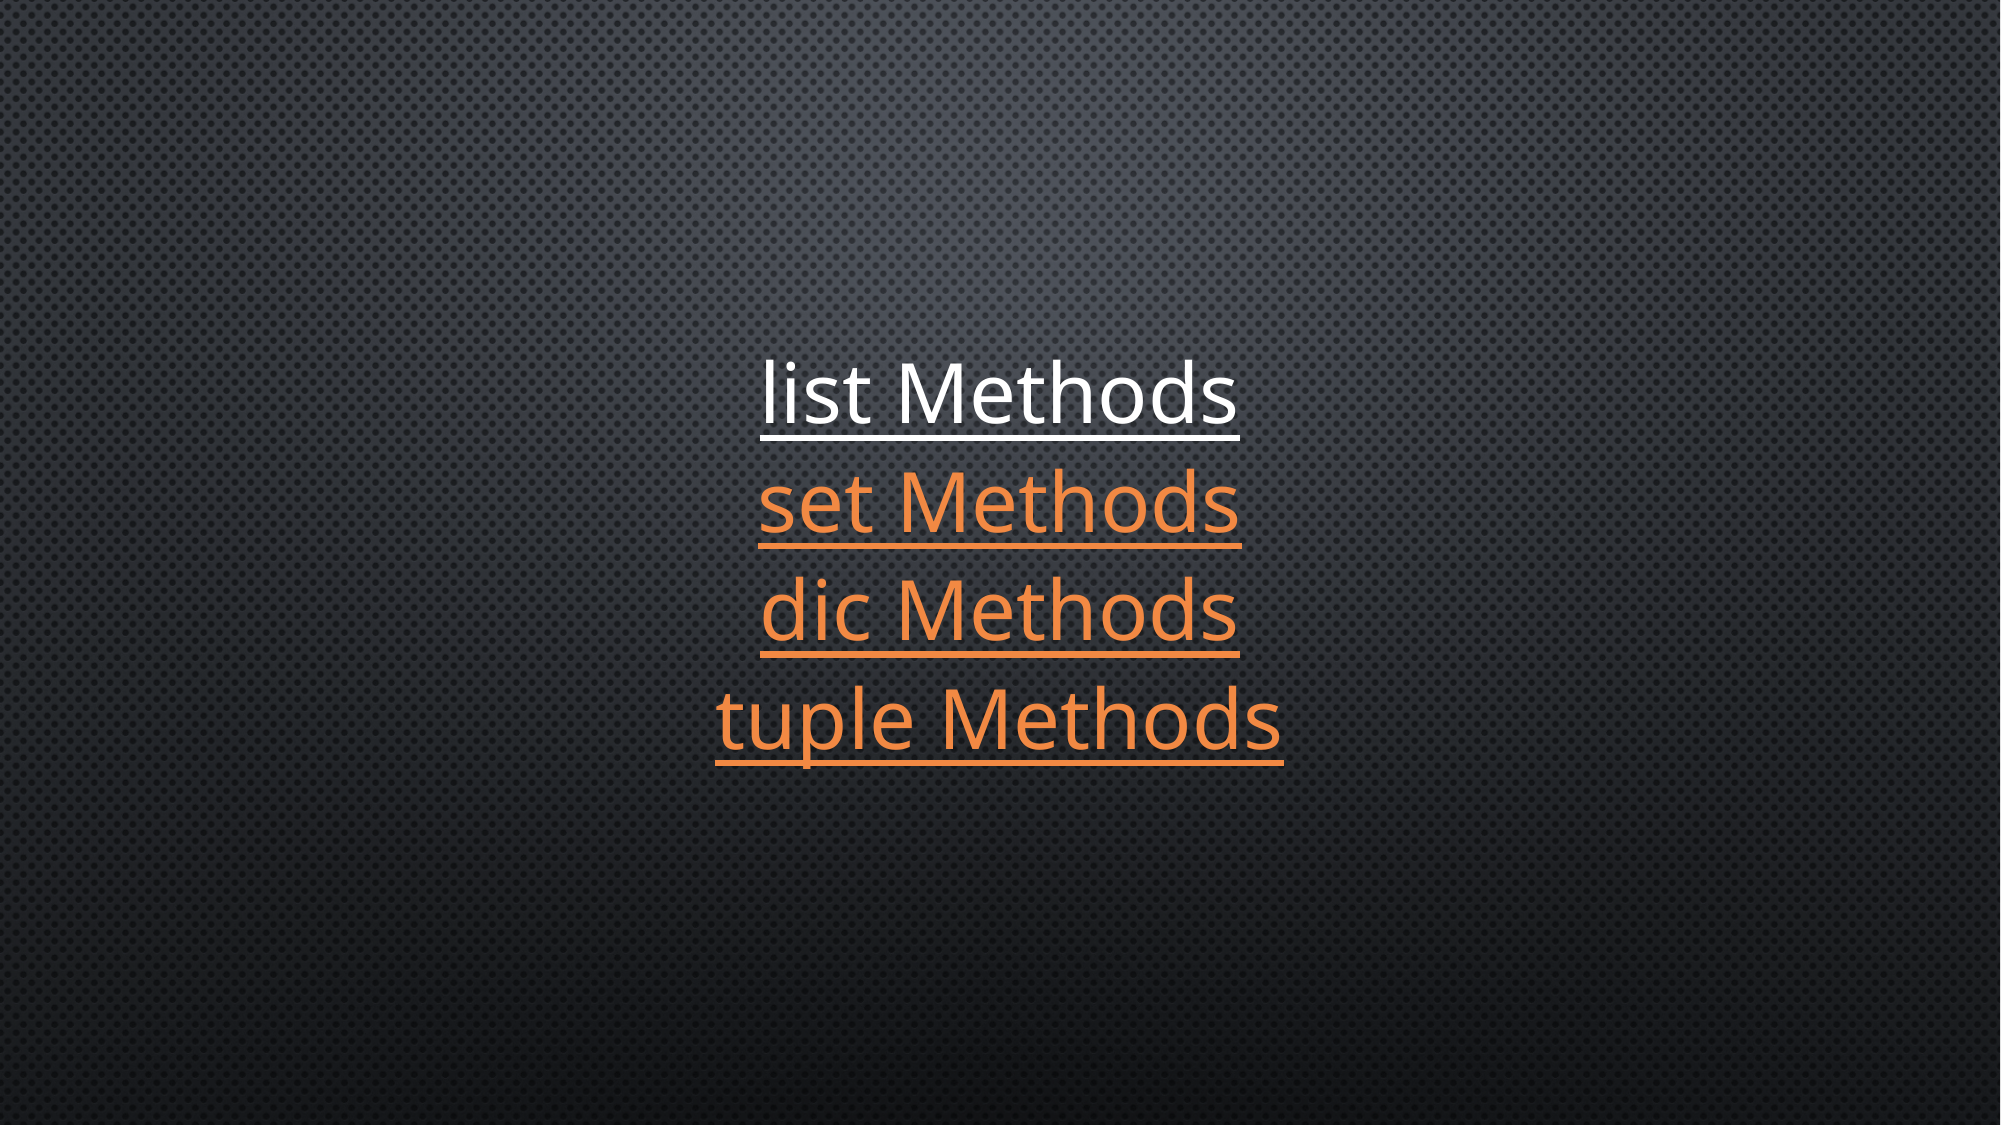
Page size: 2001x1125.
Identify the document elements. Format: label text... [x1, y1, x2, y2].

title list Methods set Methods dic Methods tuple Methods [187, 99, 1813, 1015]
